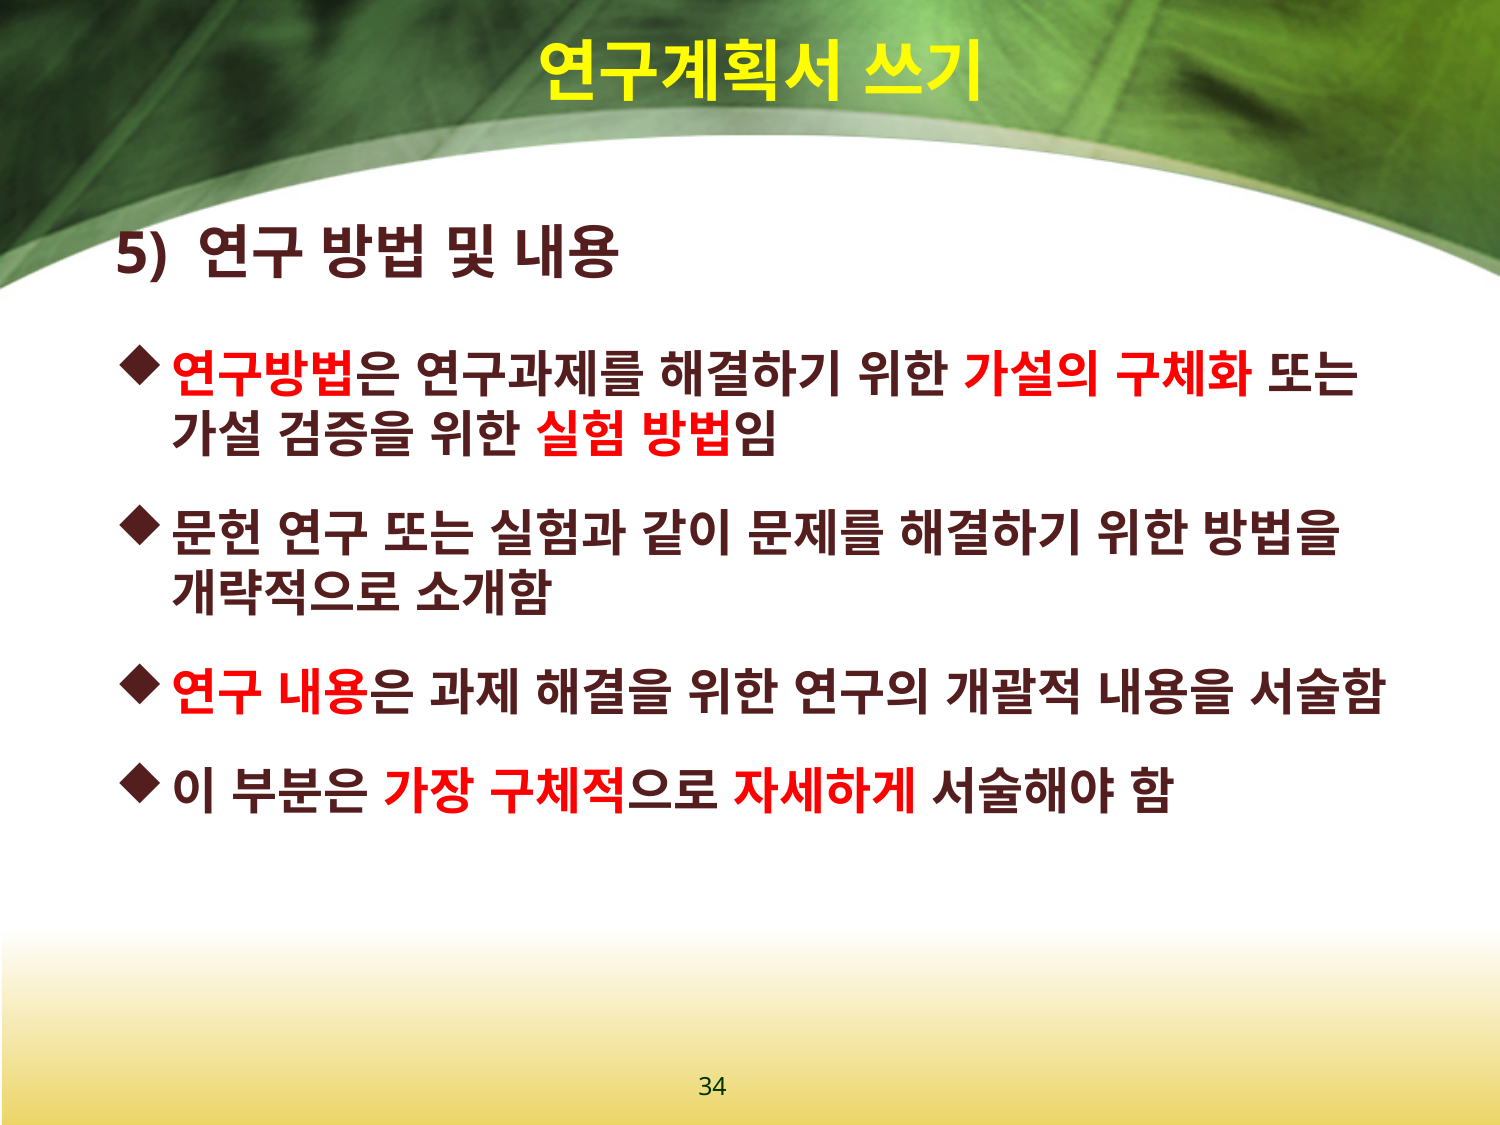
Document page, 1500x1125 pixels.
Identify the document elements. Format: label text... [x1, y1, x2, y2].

list 5) 연구 방법 및 내용 연구방법은 연구과제를 해결하기 위한 가설의 구체화 또는 가설 검증을 위한 실험 방법임 문헌 연구 또는 실험과 같이 문제를 해결하기 위한 방법을 개략적으로 소개함 연구 내용은 과제 해결을 위한 연구의 개괄적 내용을 서술함 이 부분은 가장 구체적으로 자세하게 서술해야 함 [100, 207, 1426, 991]
title 연구계획서 쓰기 [88, 18, 1436, 120]
picture [0, 0, 1500, 468]
slide_number 34 [537, 1062, 888, 1113]
